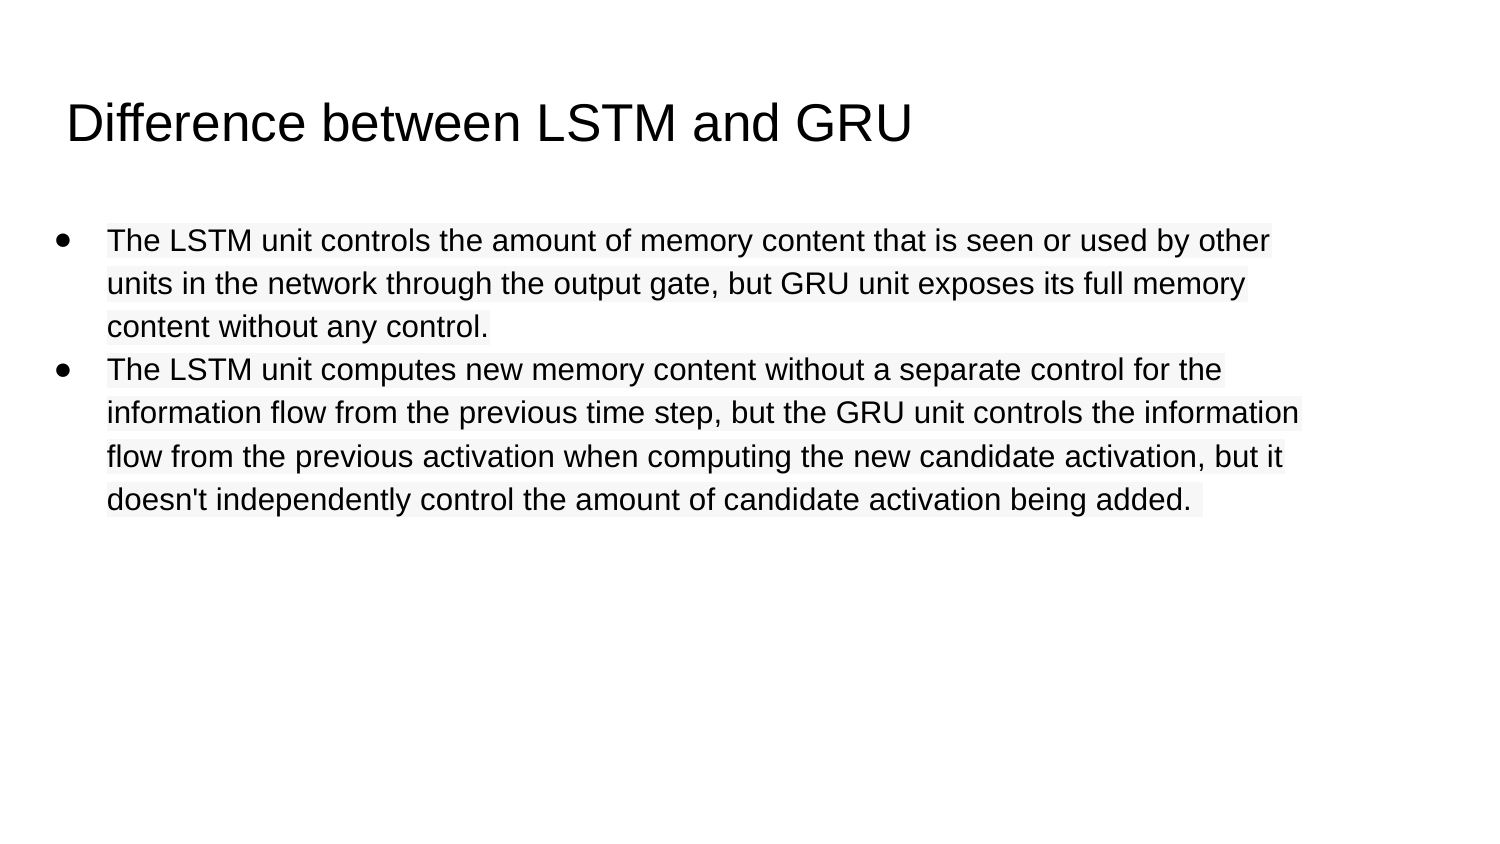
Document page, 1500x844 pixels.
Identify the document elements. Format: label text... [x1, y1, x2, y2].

list The LSTM unit controls the amount of memory content that is seen or used by other units in the network through the output gate, but GRU unit exposes its full memory content without any control. The LSTM unit computes new memory content without a separate control for the information flow from the previous time step, but the GRU unit controls the information flow from the previous activation when computing the new candidate activation, but it doesn't independently control the amount of candidate activation being added. [0, 199, 1340, 761]
title Difference between LSTM and GRU [51, 72, 1449, 167]
